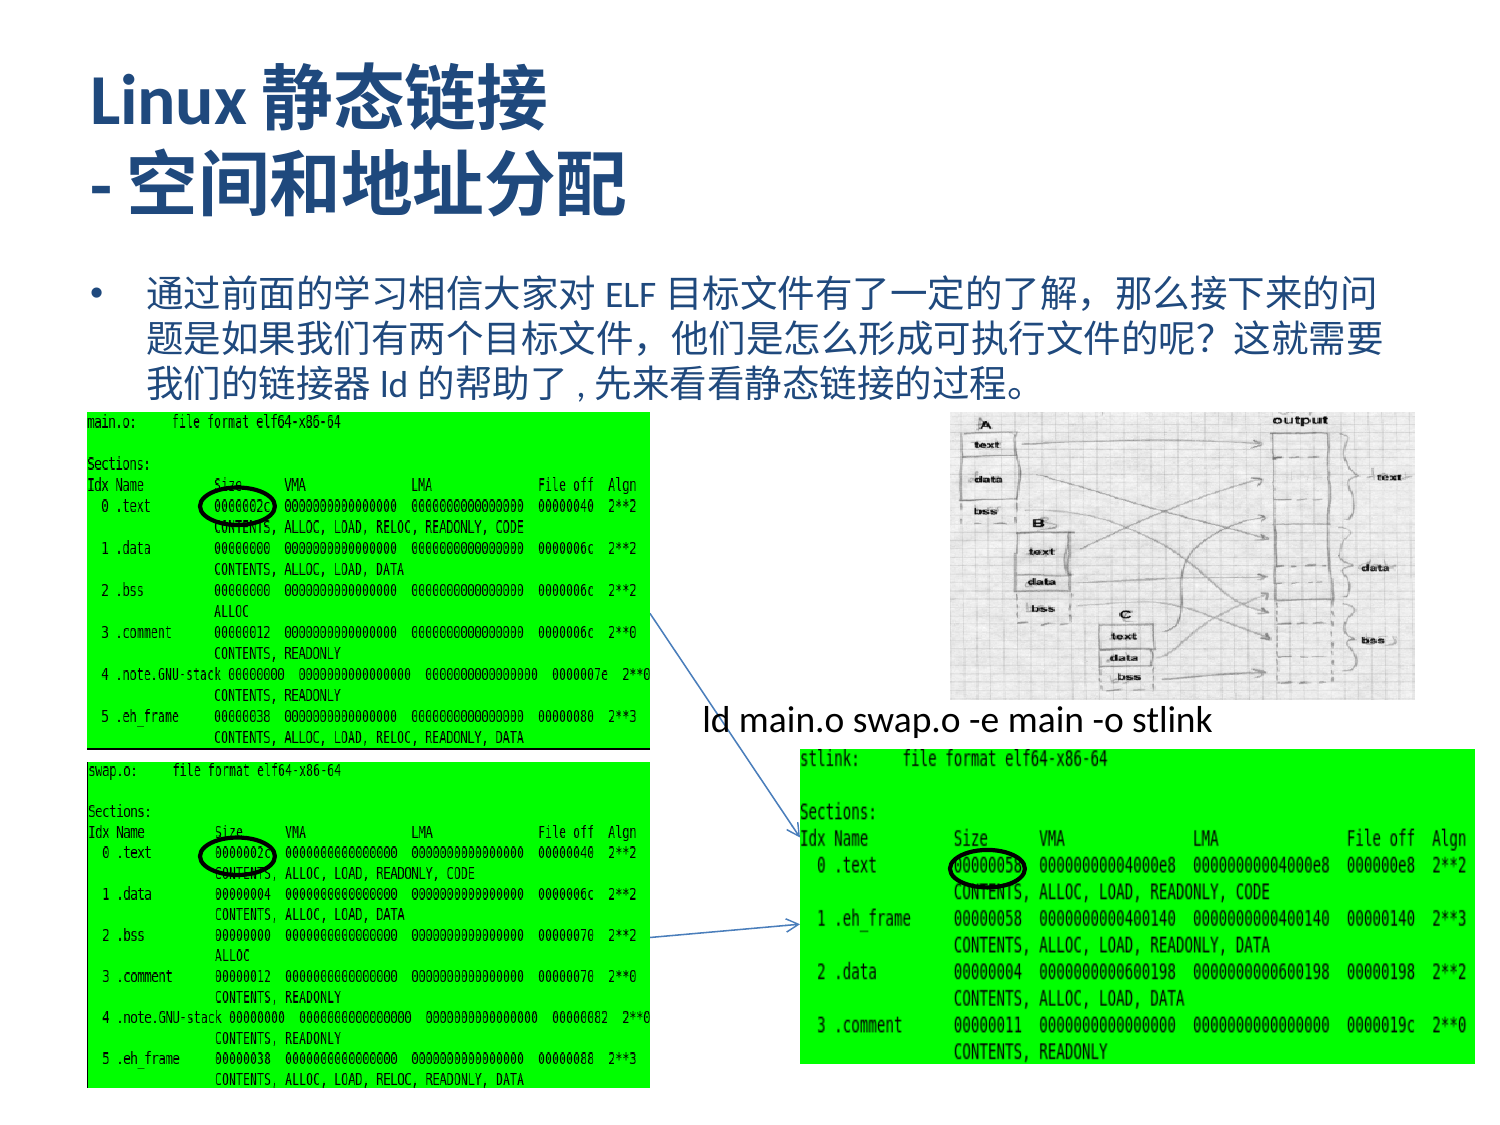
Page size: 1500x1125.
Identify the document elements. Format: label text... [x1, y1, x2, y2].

text_box ld main.o swap.o -e main -o stlink [804, 687, 1350, 748]
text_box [649, 613, 801, 838]
title Linux静态链接 -空间和地址分配 [75, 45, 1425, 233]
picture [799, 749, 1476, 1065]
picture [87, 762, 651, 1088]
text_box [654, 923, 794, 938]
picture [949, 412, 1415, 701]
list 通过前面的学习相信大家对ELF目标文件有了一定的了解，那么接下来的问题是如果我们有两个目标文件，他们是怎么形成可执行文件的呢？这就需要我们的链接器ld的帮助了,先来看看静态链接的过程。 [75, 262, 1425, 1005]
picture [87, 412, 651, 751]
